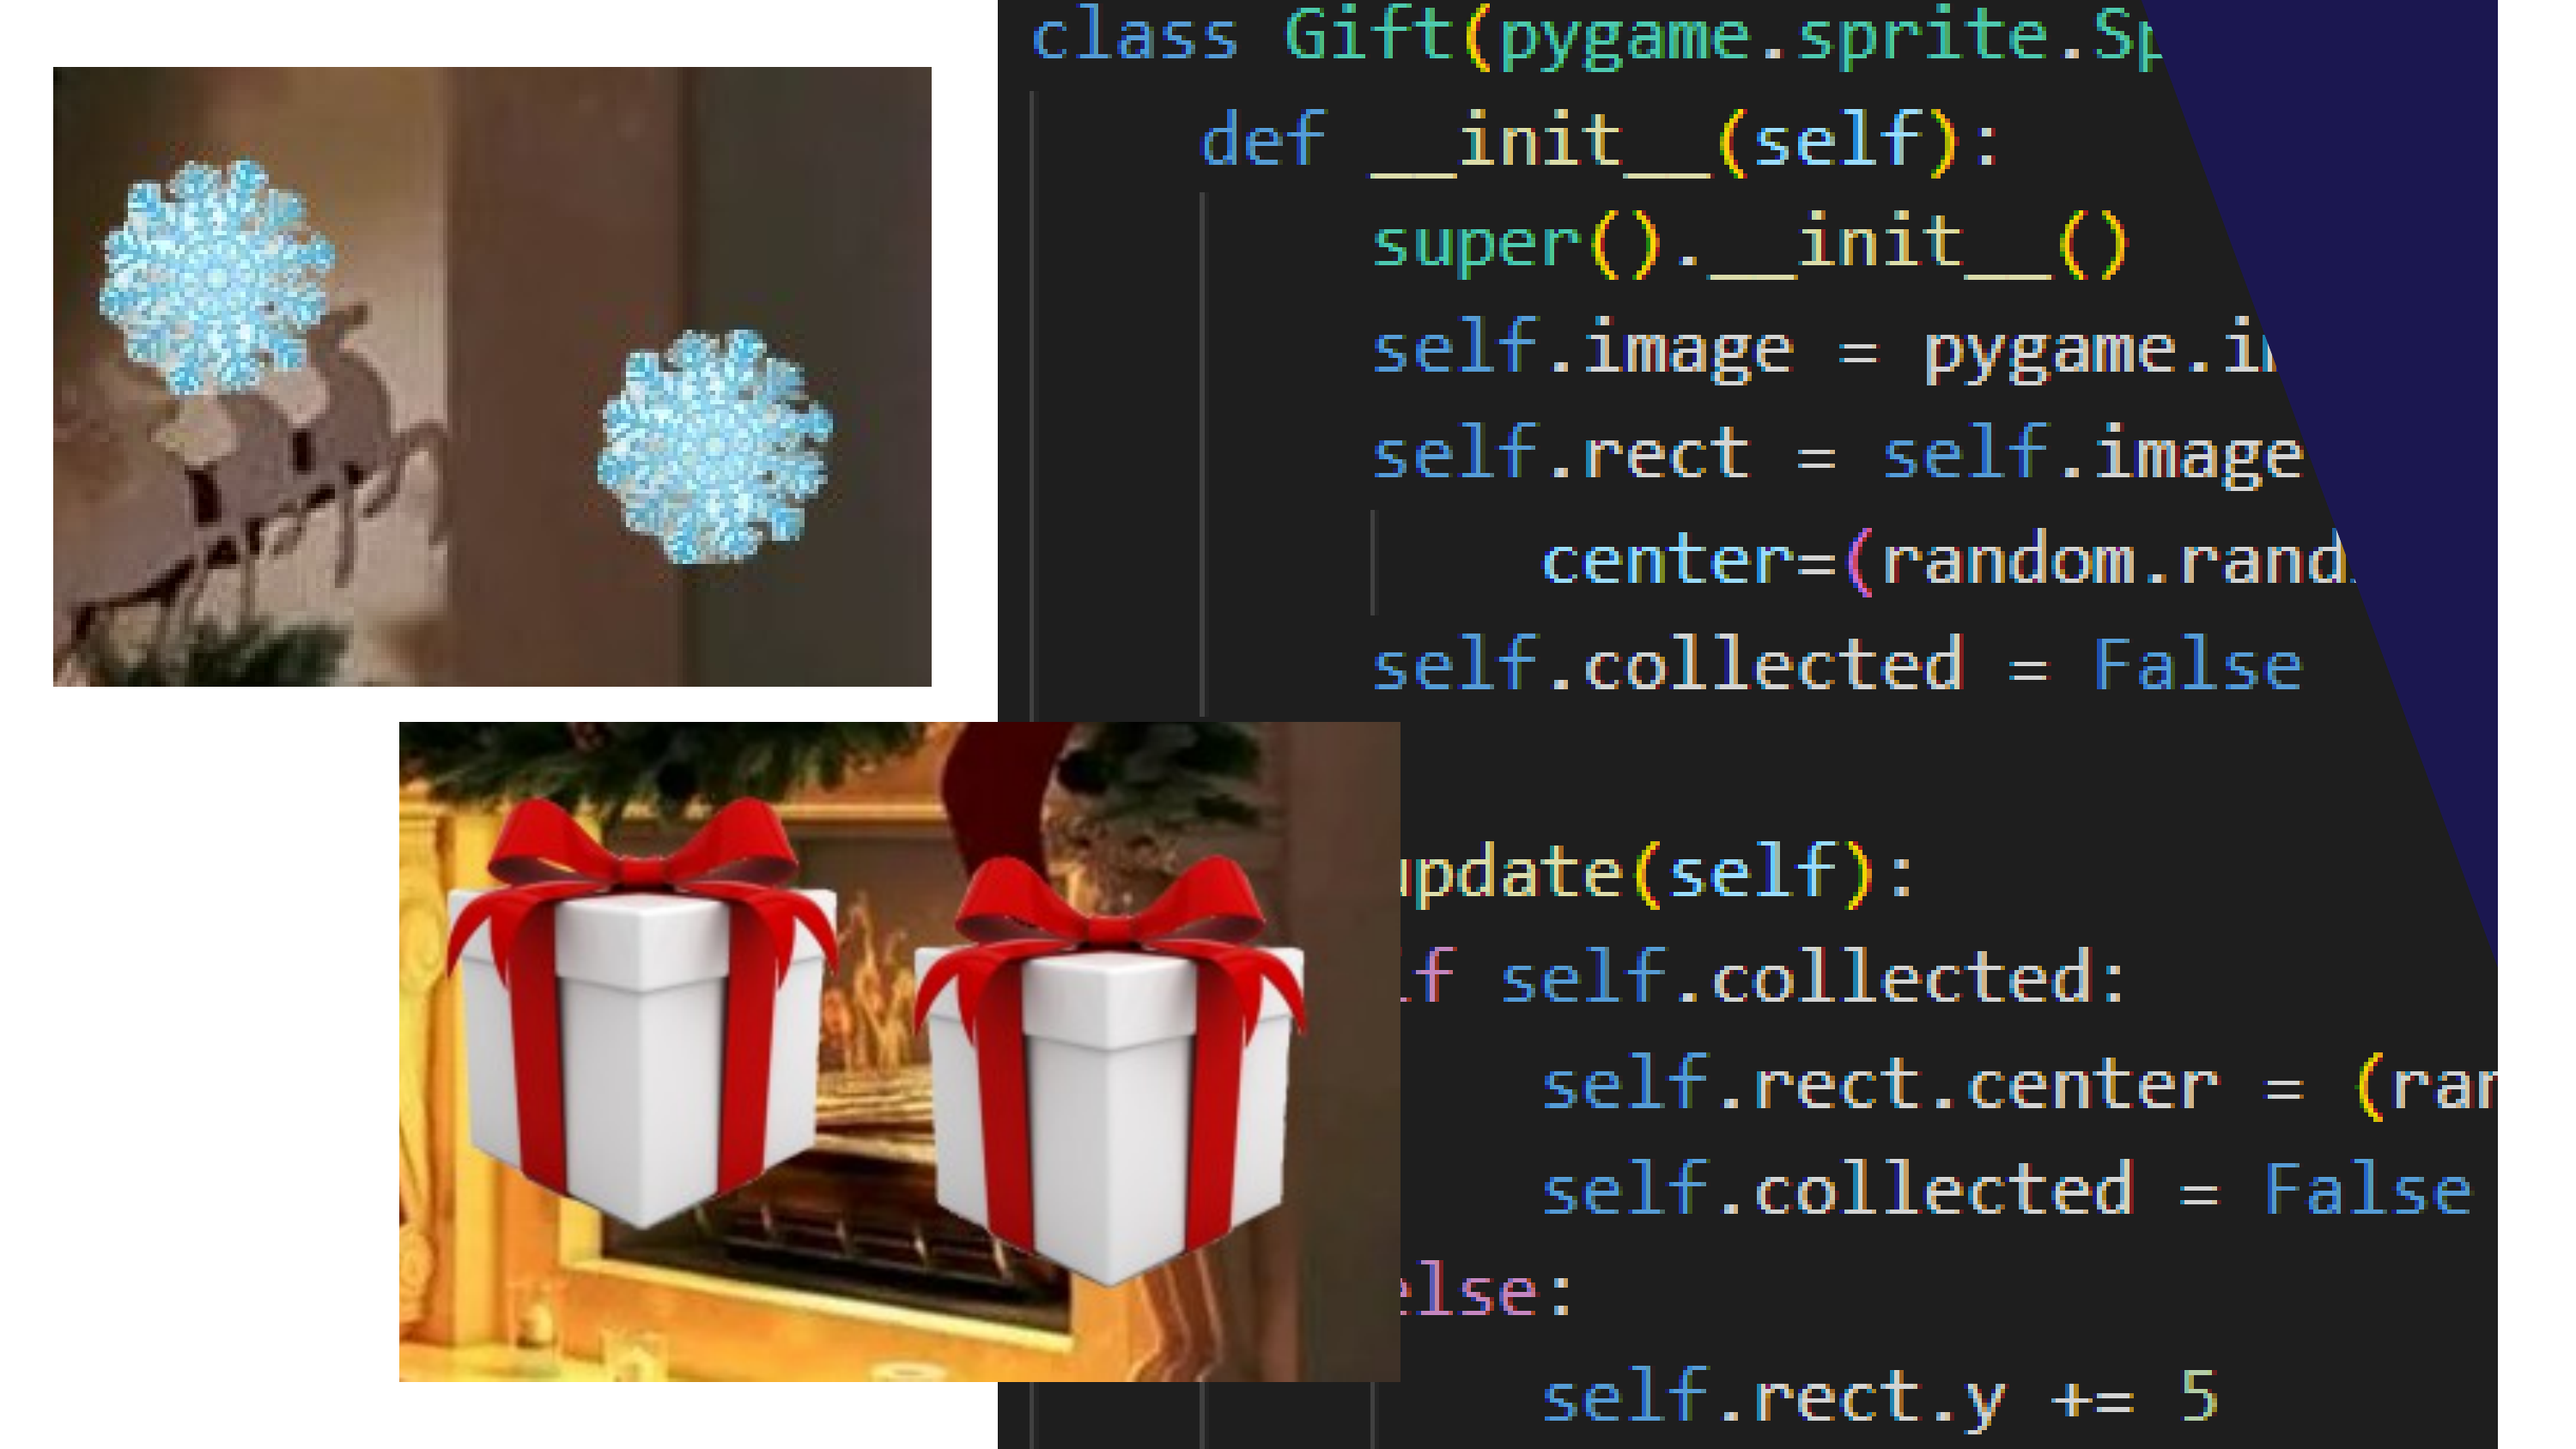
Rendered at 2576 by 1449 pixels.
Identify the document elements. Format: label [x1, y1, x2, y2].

text_box [53, 0, 2499, 1449]
